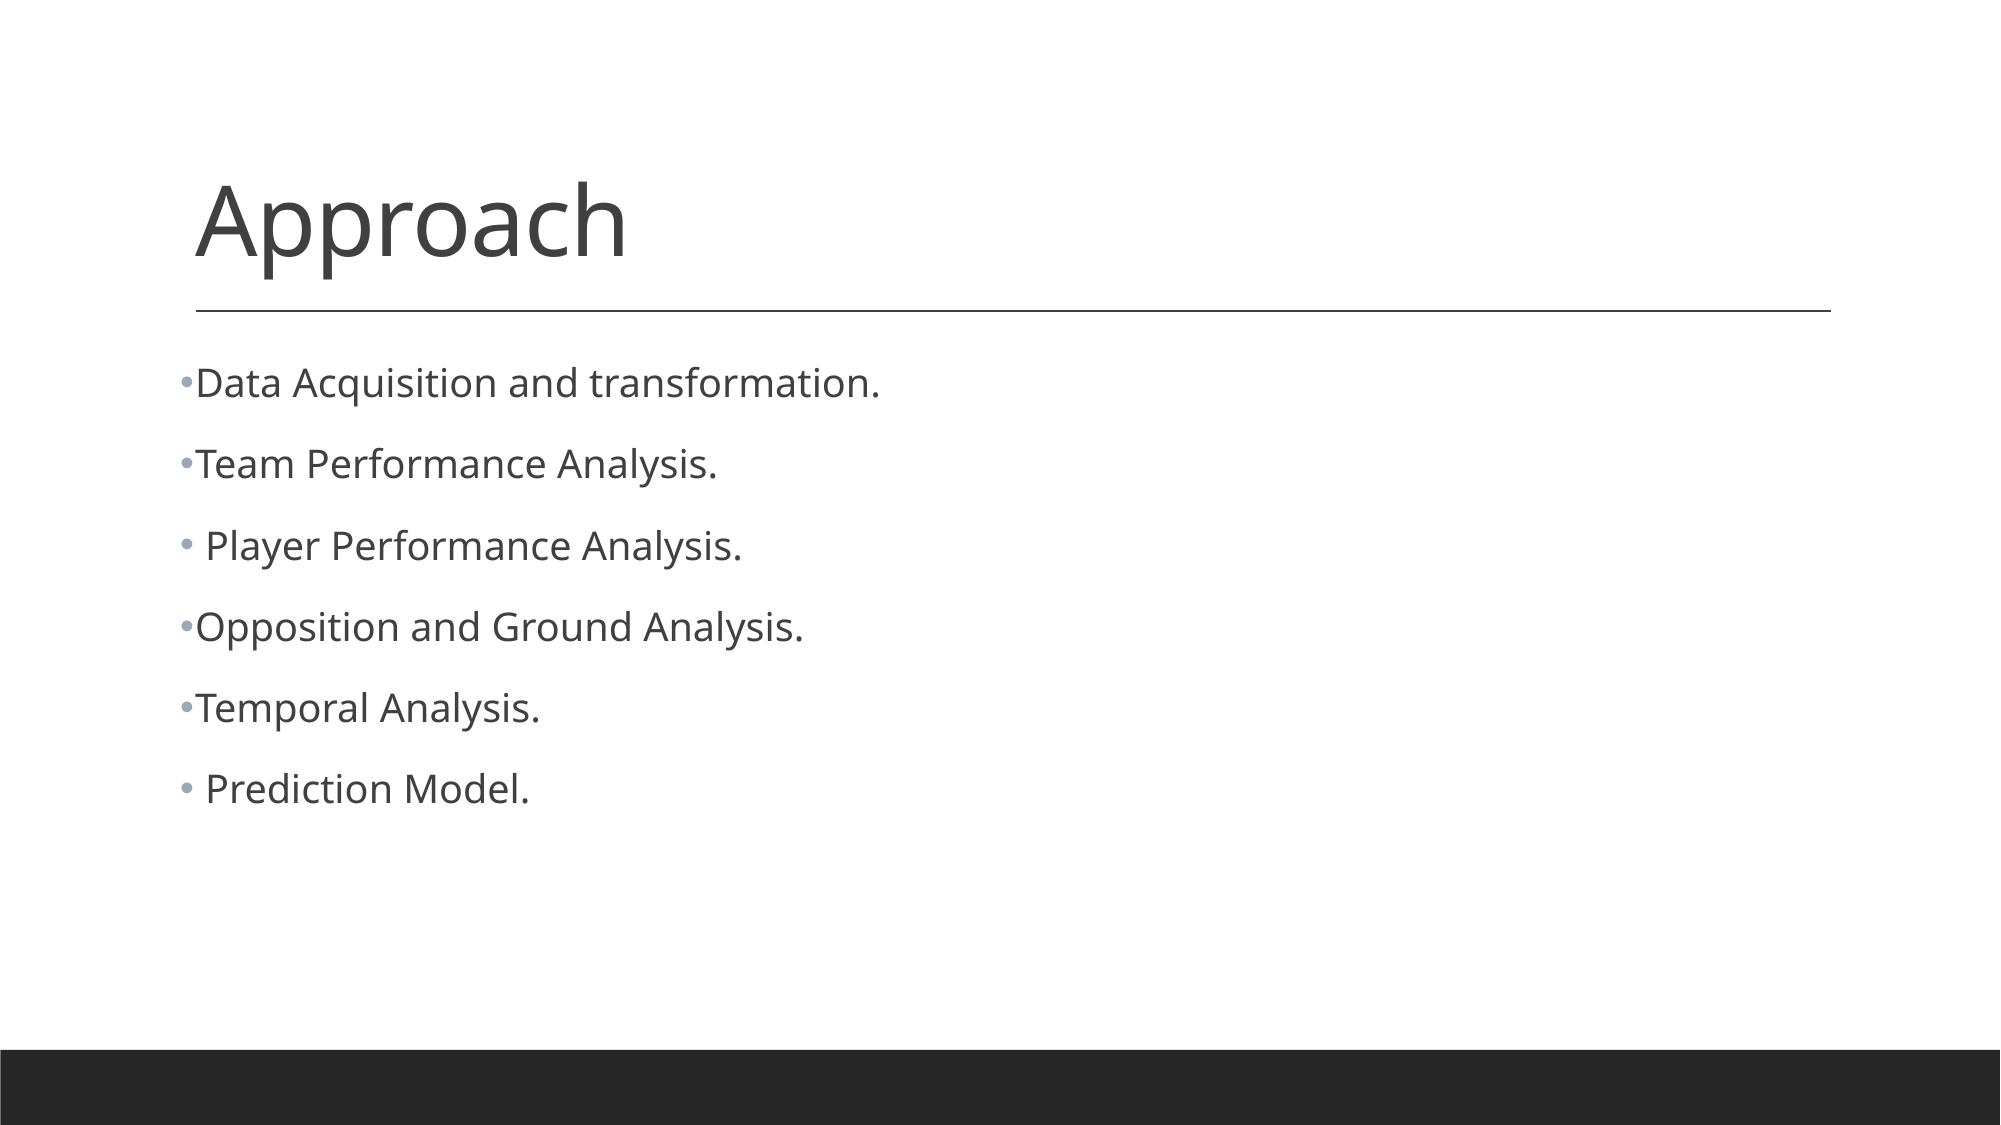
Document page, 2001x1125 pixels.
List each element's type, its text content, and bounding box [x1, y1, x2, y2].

list Data Acquisition and transformation. Team Performance Analysis. Player Performance Analysis. Opposition and Ground Analysis. Temporal Analysis. Prediction Model. [180, 345, 1830, 963]
title Approach [180, 47, 1830, 285]
